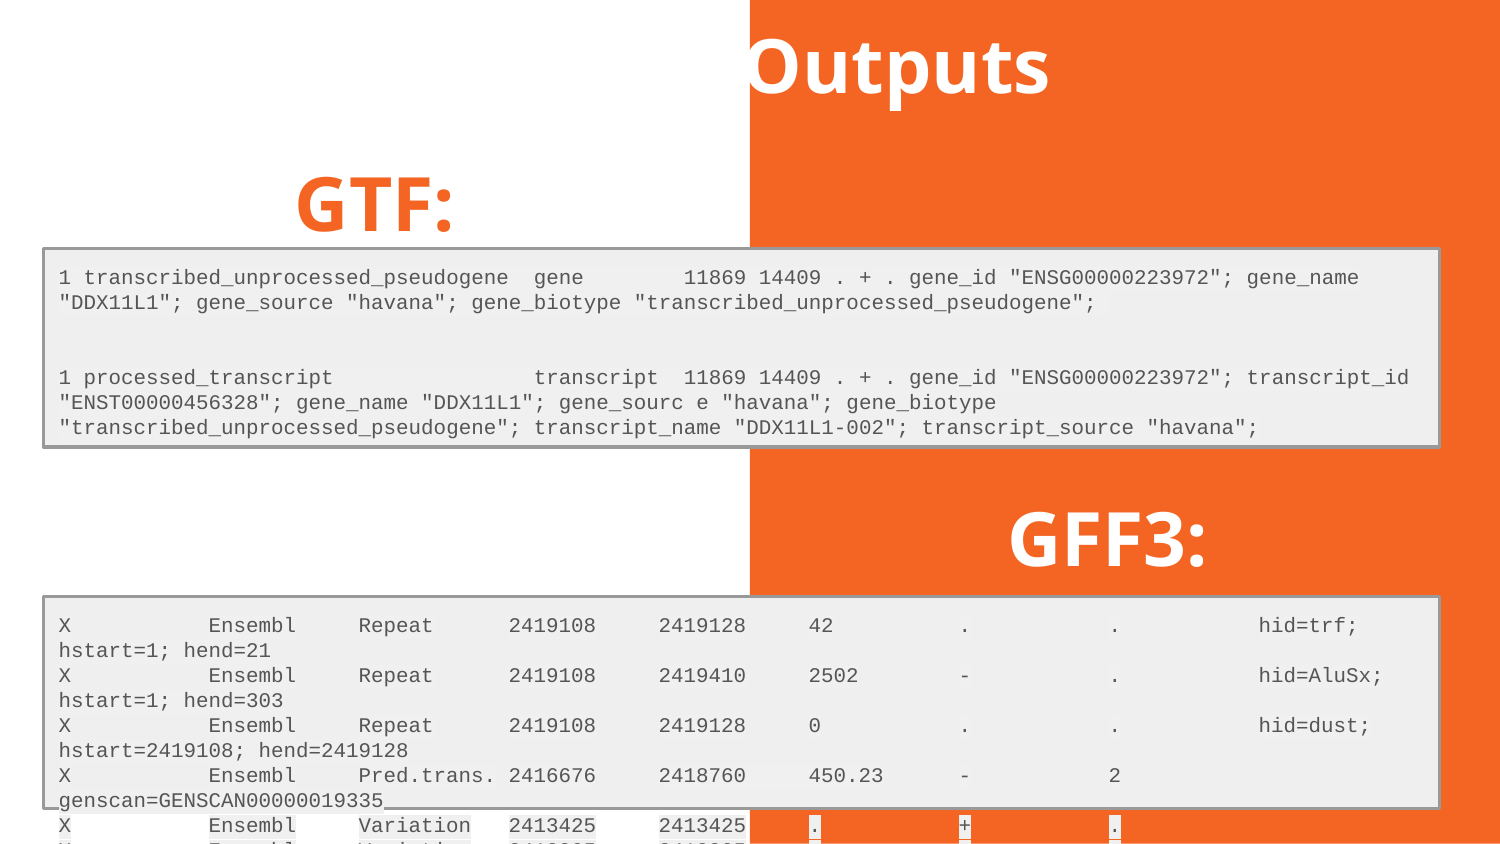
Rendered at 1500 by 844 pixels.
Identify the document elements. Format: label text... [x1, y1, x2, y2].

title GTF: [43, 157, 708, 248]
title GFF3: [776, 492, 1440, 596]
title Sample Outputs [111, 19, 1389, 124]
text_box 1 transcribed_unprocessed_pseudogene gene 11869 14409 . + . gene_id "ENSG00000223972"; gene_name "DDX11L1"; gene_source "havana"; gene_biotype "transcribed_unprocessed_pseudogene"; 1 processed_transcript transcript 11869 14409 . + . gene_id "ENSG00000223972"; transcript_id "ENST00000456328"; gene_name "DDX11L1"; gene_sourc e "havana"; gene_biotype "transcribed_unprocessed_pseudogene"; transcript_name "DDX11L1-002"; transcript_source "havana"; [43, 248, 1440, 447]
text_box X Ensembl Repeat 2419108 2419128 42 . . hid=trf; hstart=1; hend=21 X Ensembl Repeat 2419108 2419410 2502 - . hid=AluSx; hstart=1; hend=303 X Ensembl Repeat 2419108 2419128 0 . . hid=dust; hstart=2419108; hend=2419128 X Ensembl Pred.trans. 2416676 2418760 450.23 - 2 genscan=GENSCAN00000019335 X Ensembl Variation 2413425 2413425 . + . X Ensembl Variation 2413805 2413805 . + . [43, 596, 1440, 809]
